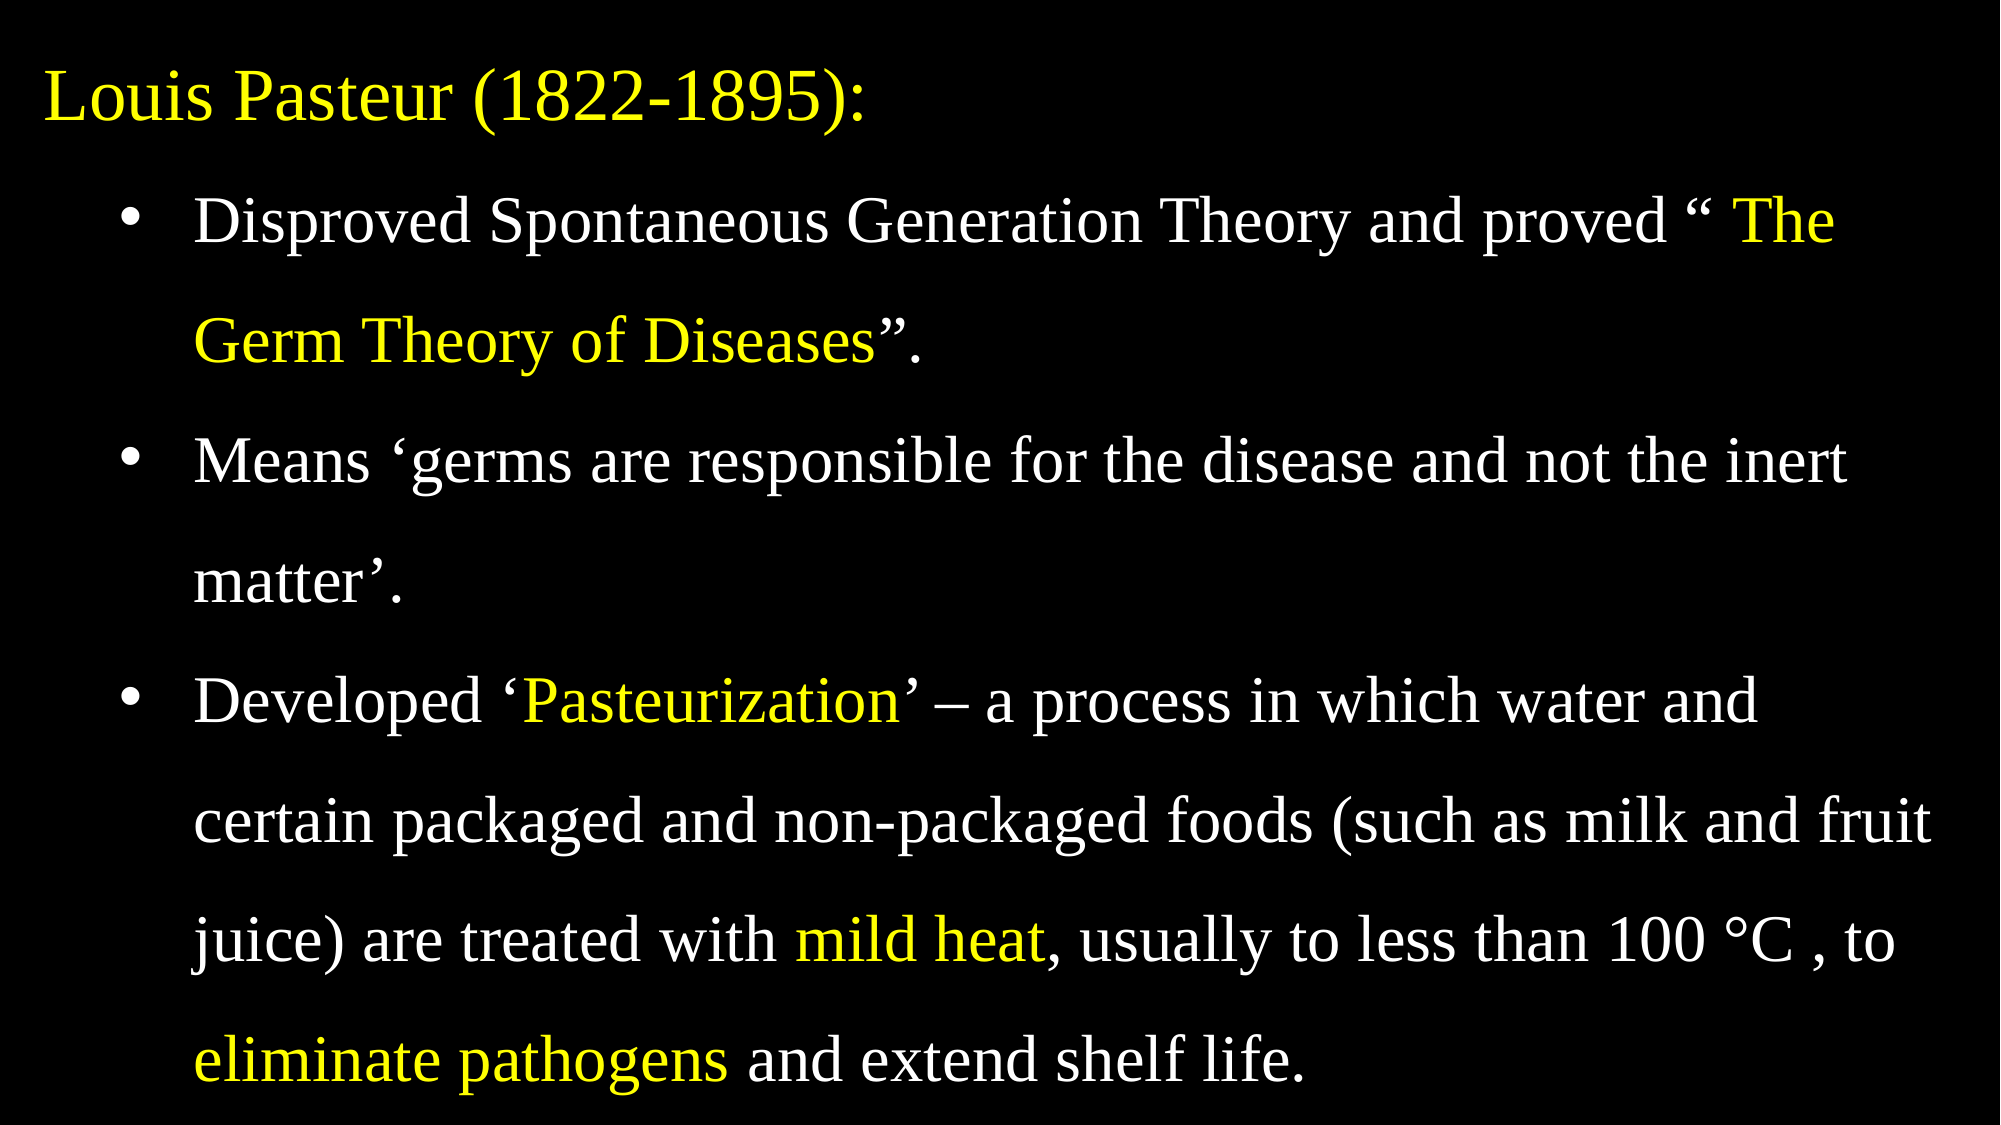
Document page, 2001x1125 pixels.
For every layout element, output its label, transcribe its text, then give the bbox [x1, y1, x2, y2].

text_box Louis Pasteur (1822-1895): Disproved Spontaneous Generation Theory and proved “ The Germ Theory of Diseases”. Means ‘germs are responsible for the disease and not the inert matter’. Developed ‘Pasteurization’ – a process in which water and certain packaged and non-packaged foods (such as milk and fruit juice) are treated with mild heat, usually to less than 100 °C , to eliminate pathogens and extend shelf life. [28, 38, 1971, 1125]
